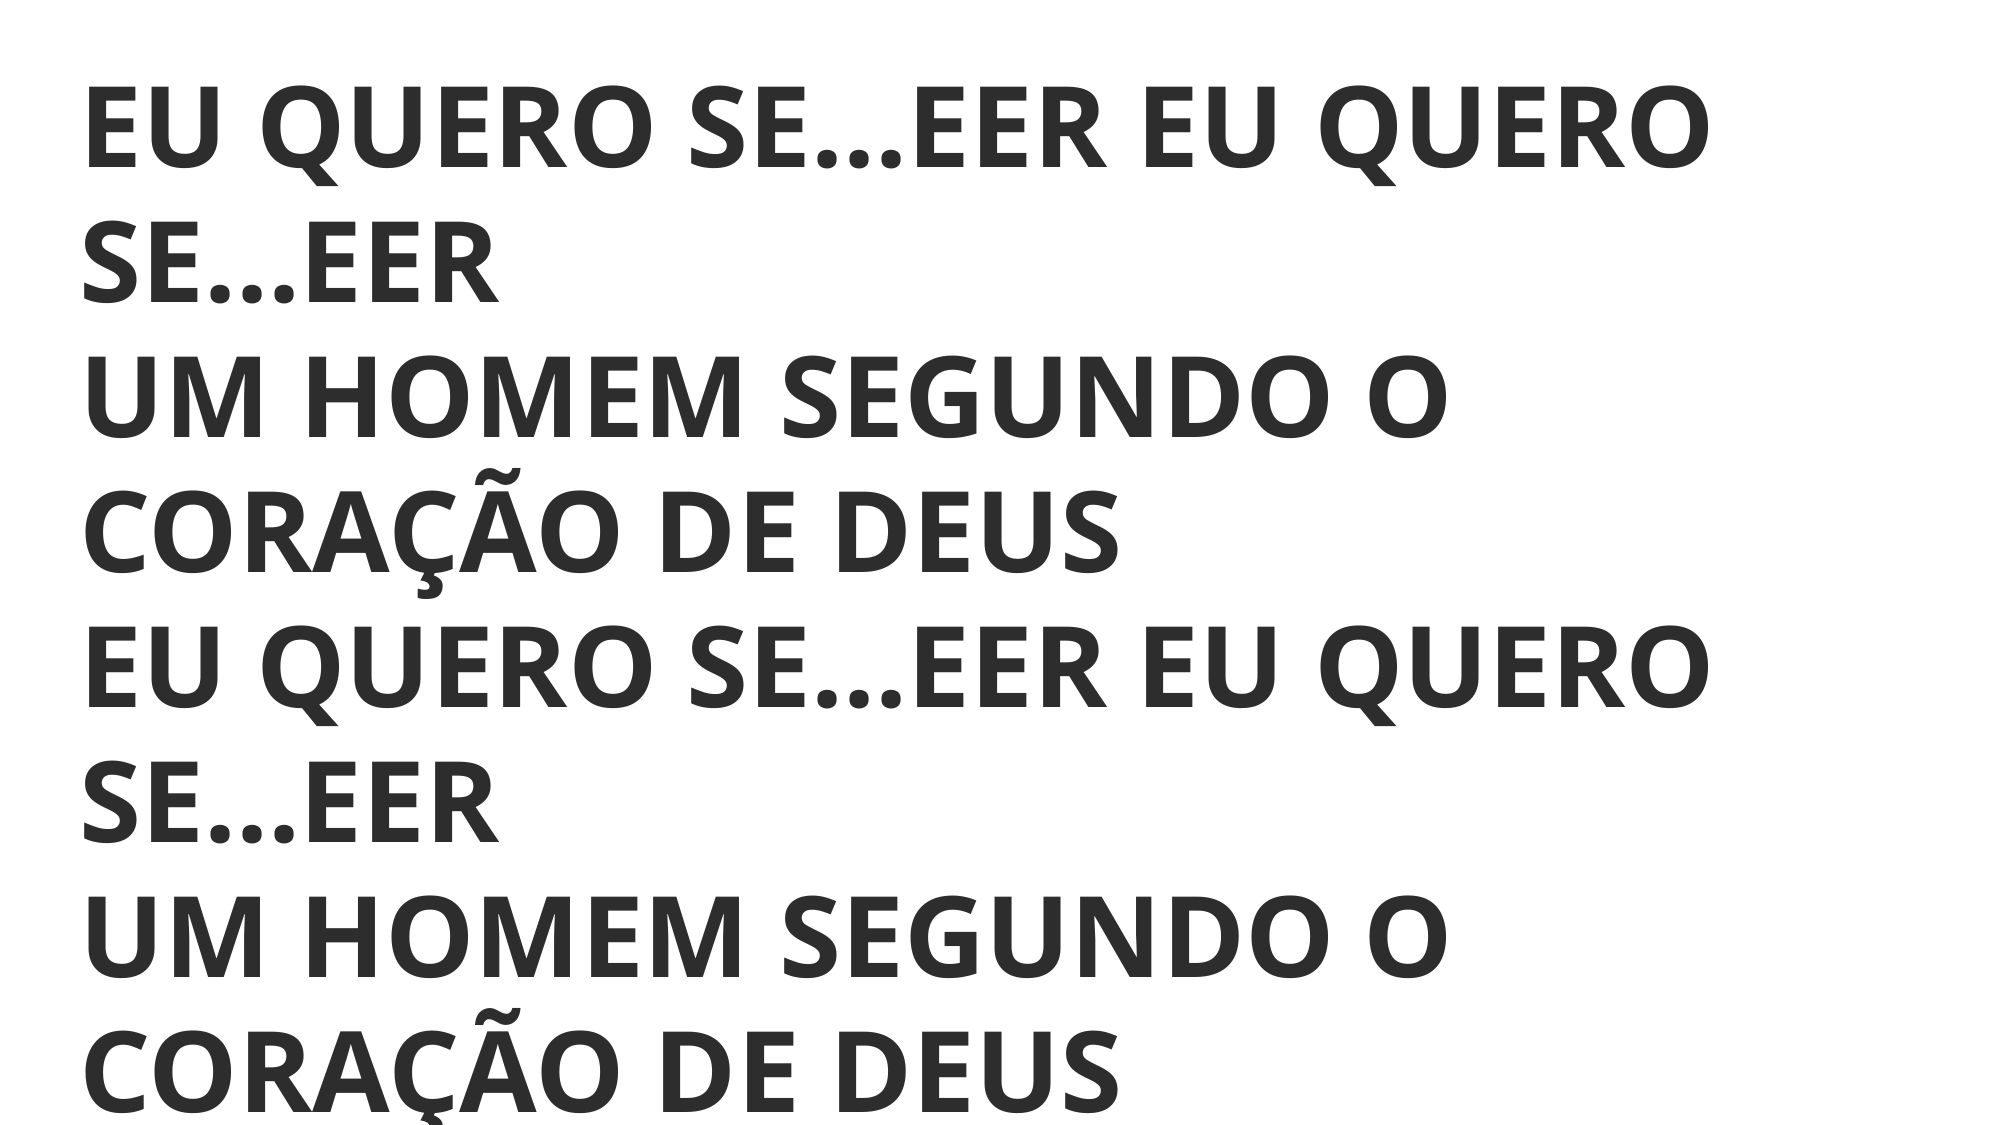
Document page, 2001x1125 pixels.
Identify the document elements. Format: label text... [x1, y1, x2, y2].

text_box EU QUERO SE...EER EU QUERO SE...EER UM HOMEM SEGUNDO O CORAÇÃO DE DEUS EU QUERO SE...EER EU QUERO SE...EER UM HOMEM SEGUNDO O CORAÇÃO DE DEUS [64, 47, 1886, 1125]
